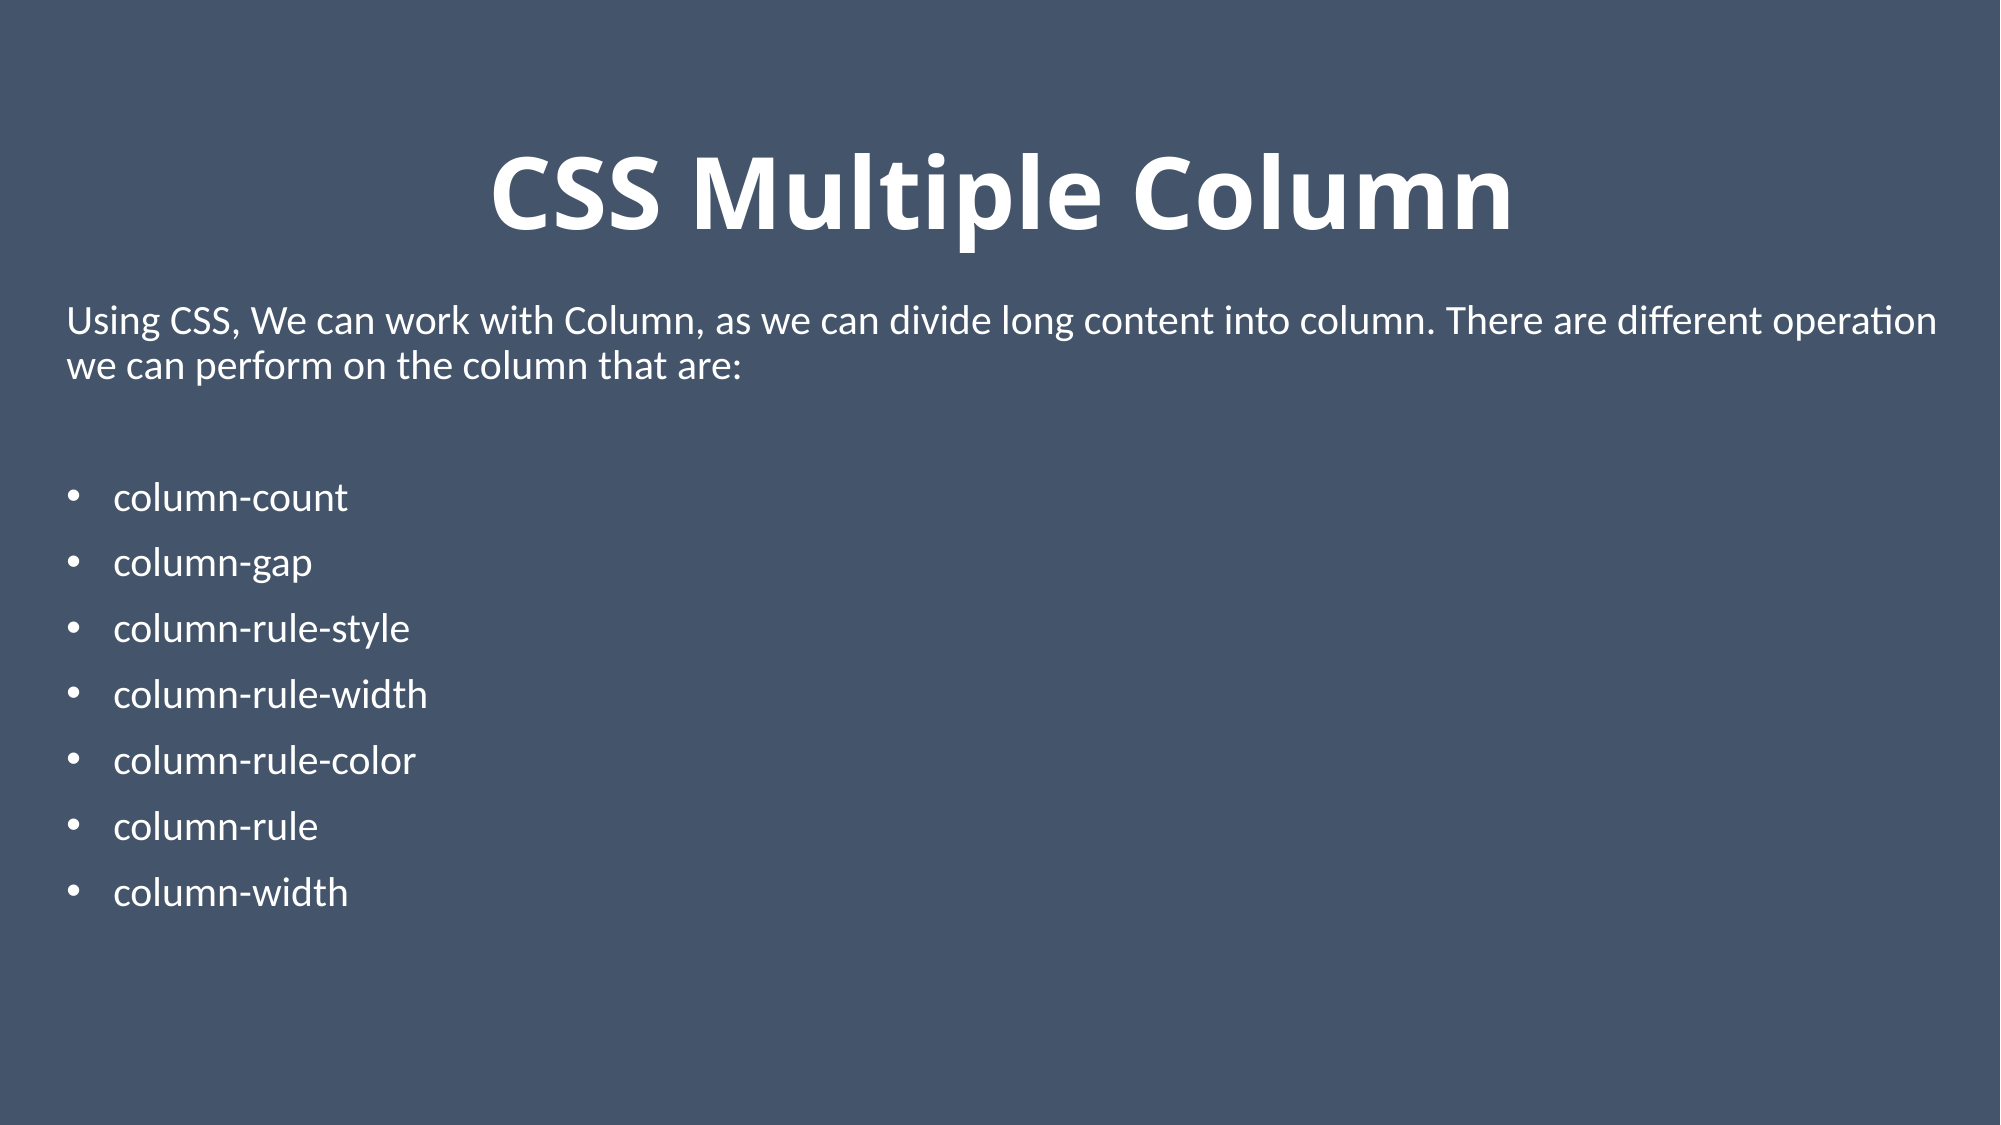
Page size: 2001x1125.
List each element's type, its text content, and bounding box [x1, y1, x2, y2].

title CSS Multiple Column [51, 135, 1955, 259]
subtitle Using CSS, We can work with Column, as we can divide long content into column. There are different operation we can perform on the column that are: column-count column-gap column-rule-style column-rule-width column-rule-color column-rule column-width [51, 290, 1955, 1080]
